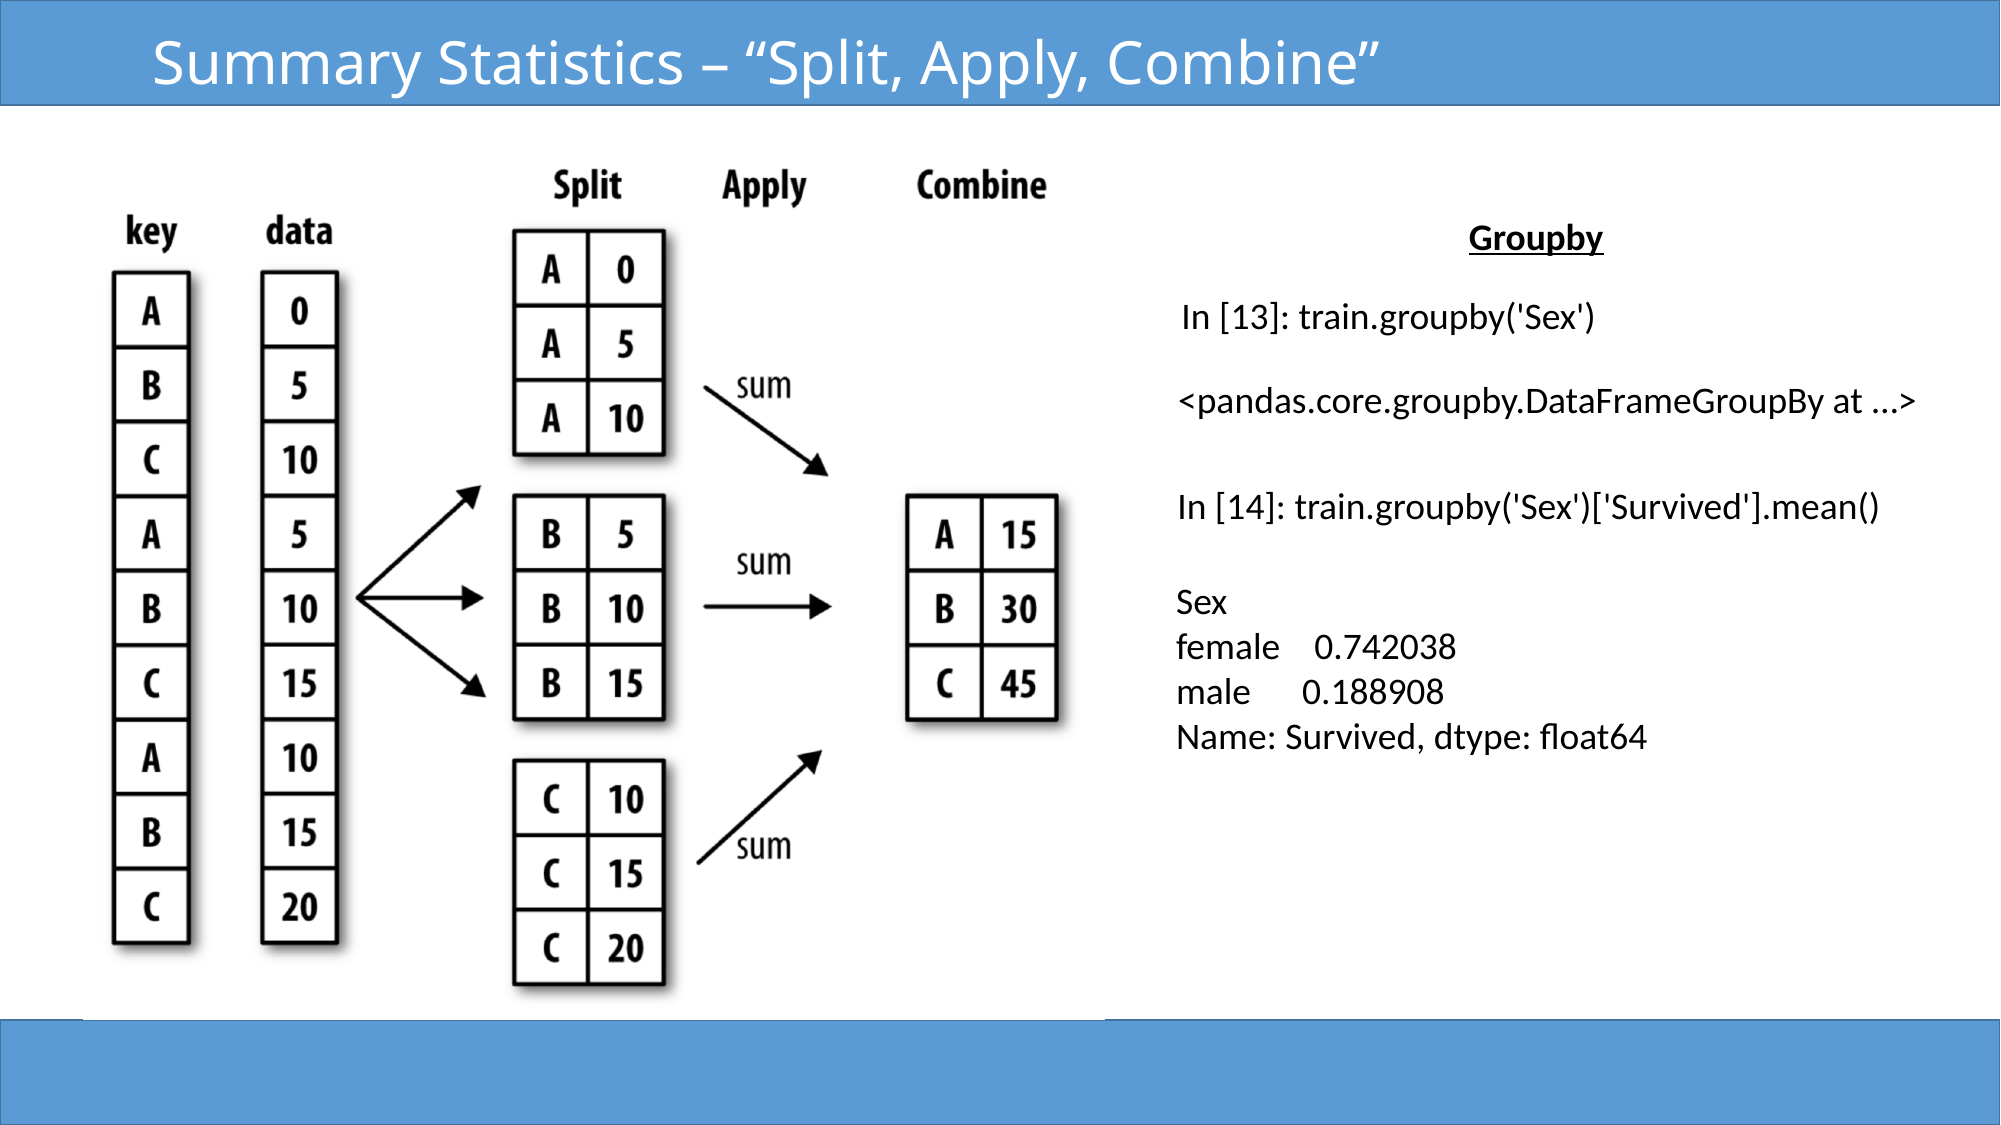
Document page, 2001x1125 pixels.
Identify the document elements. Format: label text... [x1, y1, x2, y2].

text_box Sex female 0.742038 male 0.188908 Name: Survived, dtype: float64 [1161, 569, 1664, 765]
text_box Groupby [1454, 205, 1619, 266]
text_box In [13]: train.groupby('Sex') [1166, 284, 1611, 345]
text_box [0, 0, 2000, 106]
title Summary Statistics – “Split, Apply, Combine” [137, 24, 1863, 106]
text_box <pandas.core.groupby.DataFrameGroupBy at …> [1163, 369, 1941, 474]
picture [83, 138, 1105, 1020]
text_box [0, 1019, 2000, 1125]
text_box In [14]: train.groupby('Sex')['Survived'].mean() [1162, 475, 1896, 535]
